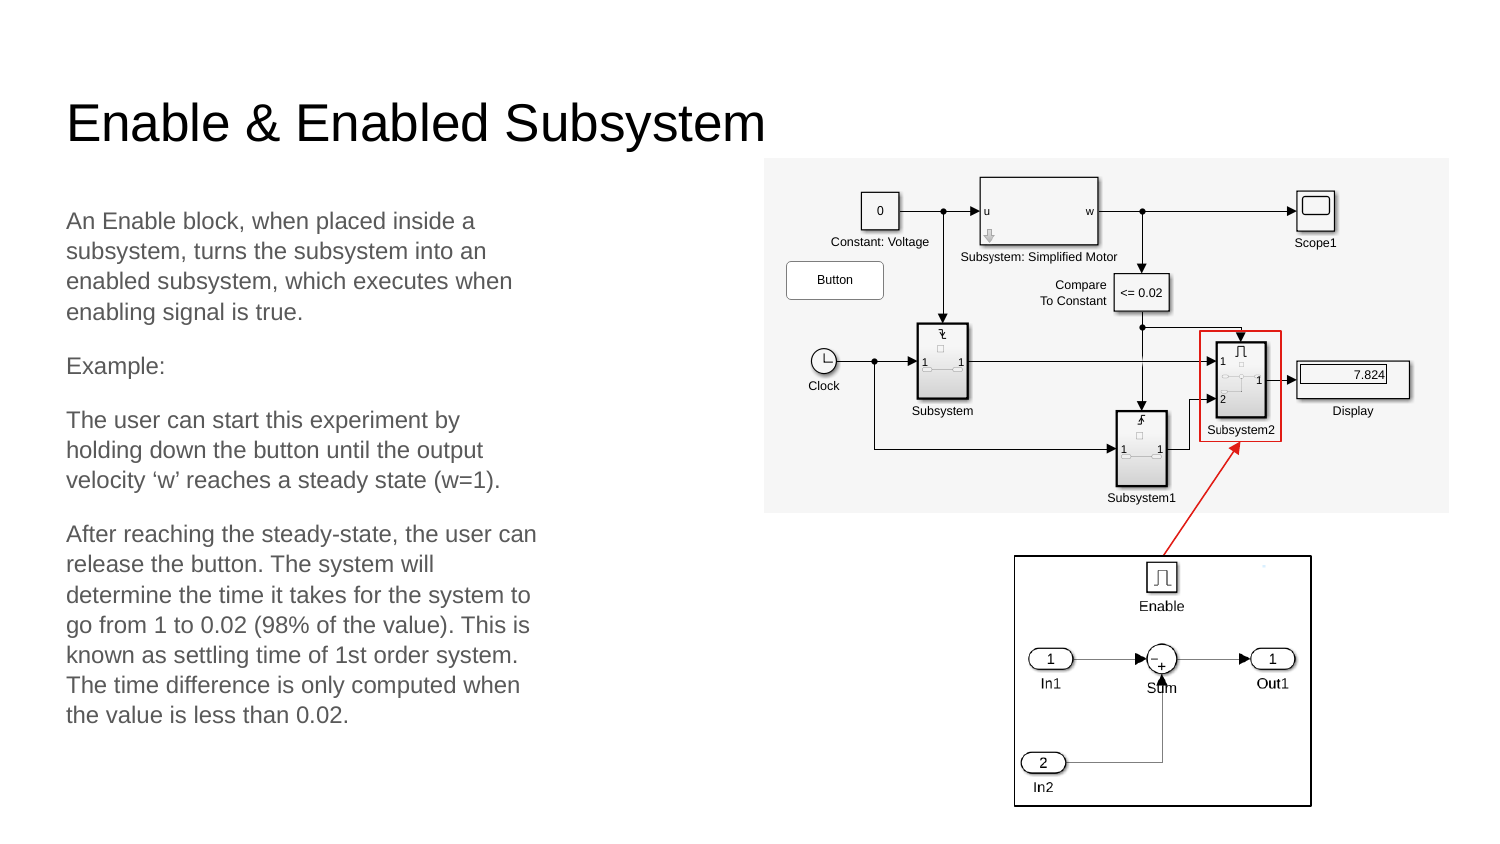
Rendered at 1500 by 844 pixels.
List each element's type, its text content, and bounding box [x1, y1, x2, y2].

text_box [1162, 441, 1241, 555]
list An Enable block, when placed inside a subsystem, turns the subsystem into an enabled subsystem, which executes when enabling signal is true. Example: The user can start this experiment by holding down the button until the output velocity ‘w’ reaches a steady state (w=1). After reaching the steady-state, the user can release the button. The system will determine the time it takes for the system to go from 1 to 0.02 (98% of the value). This is known as settling time of 1st order system. The time difference is only computed when the value is less than 0.02. [51, 189, 555, 750]
picture [764, 158, 1450, 513]
title Enable & Enabled Subsystem [51, 72, 1449, 167]
picture [1014, 556, 1311, 806]
